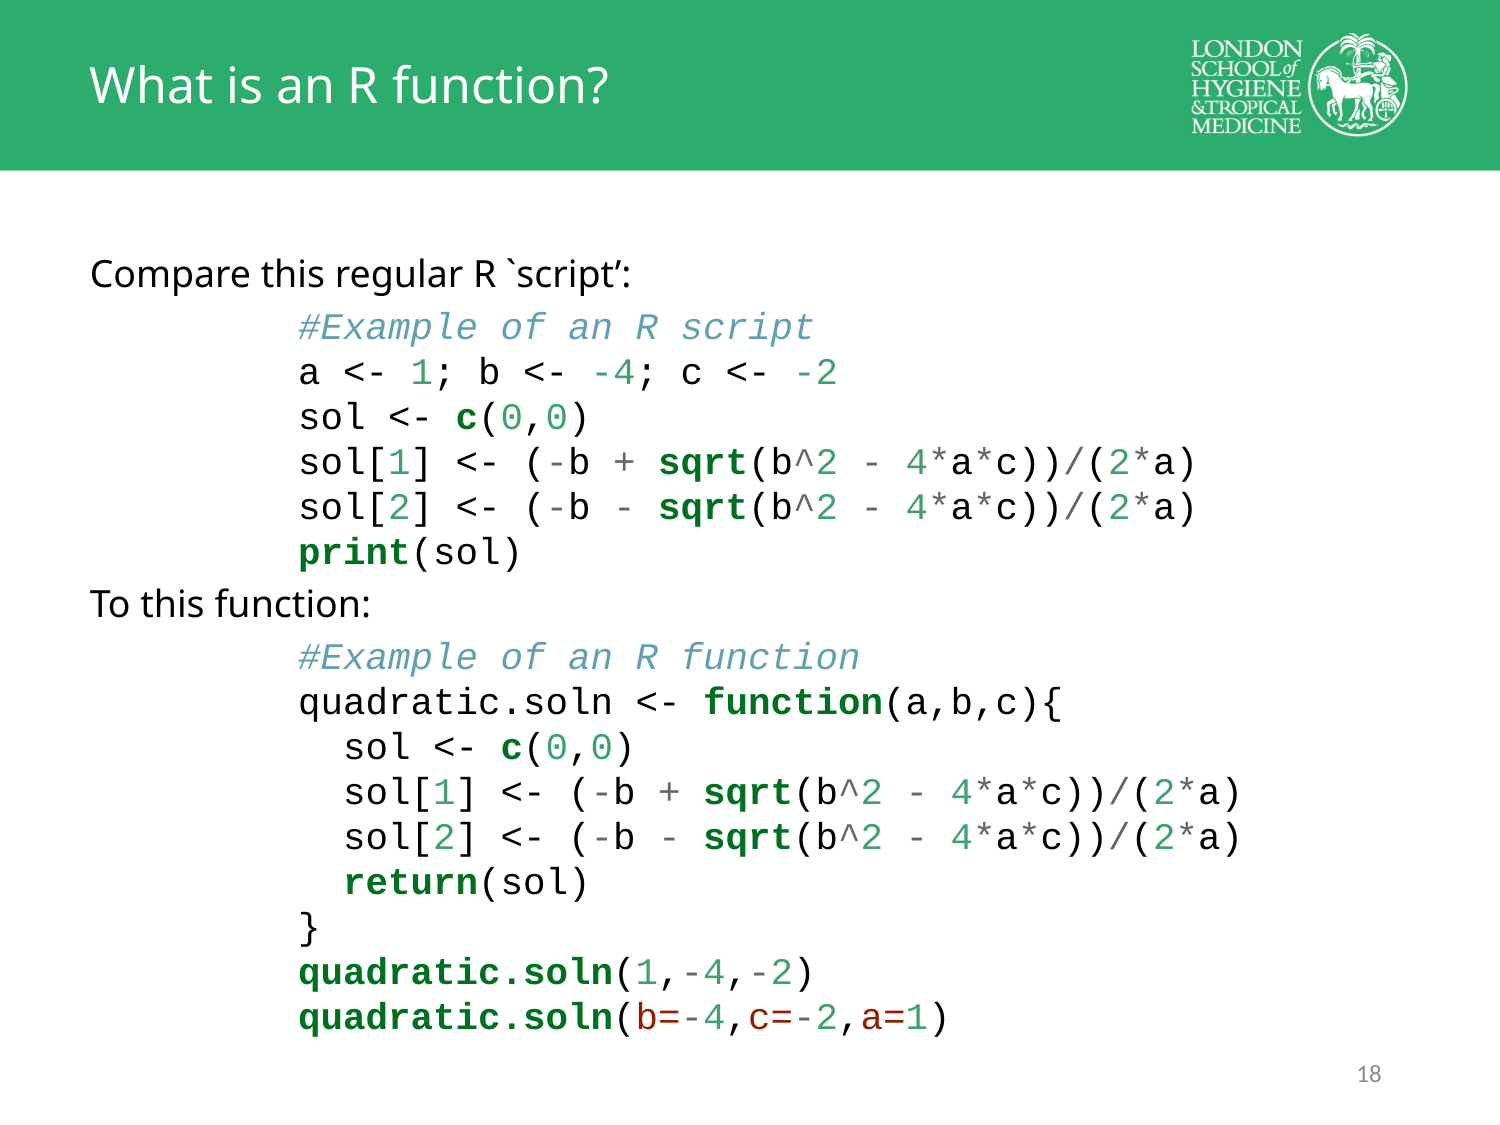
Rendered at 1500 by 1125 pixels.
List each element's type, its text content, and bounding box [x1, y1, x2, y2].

picture [0, 0, 1500, 1125]
title What is an R function? [75, 45, 1175, 148]
list Compare this regular R `script’: #Example of an R script a <- 1; b <- -4; c <- -2 sol <- c(0,0) sol[1] <- (-b + sqrt(b^2 - 4*a*c))/(2*a) sol[2] <- (-b - sqrt(b^2 - 4*a*c))/(2*a) print(sol) To this function: #Example of an R function quadratic.soln <- function(a,b,c){ sol <- c(0,0) sol[1] <- (-b + sqrt(b^2 - 4*a*c))/(2*a) sol[2] <- (-b - sqrt(b^2 - 4*a*c))/(2*a) return(sol) } quadratic.soln(1,-4,-2) quadratic.soln(b=-4,c=-2,a=1) [75, 242, 1425, 1034]
slide_number 17 [1059, 1042, 1397, 1103]
